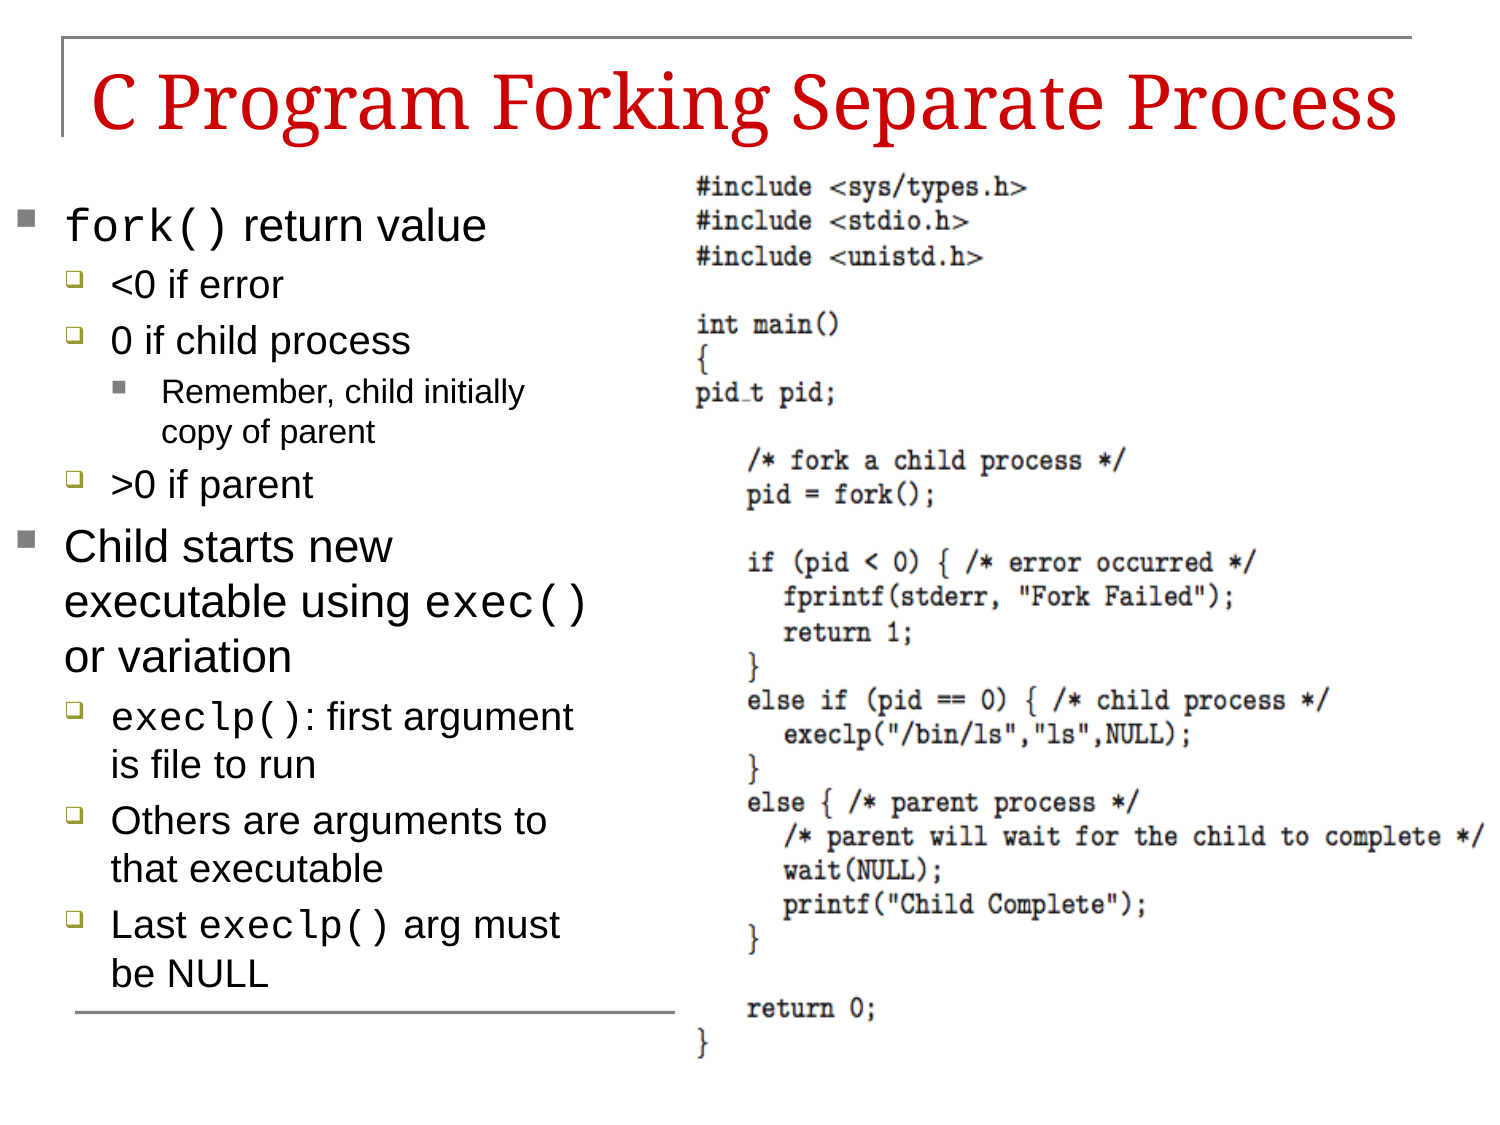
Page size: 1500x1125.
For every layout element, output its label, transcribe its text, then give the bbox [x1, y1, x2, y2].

list fork() return value <0 if error 0 if child process Remember, child initially copy of parent >0 if parent Child starts new executable using exec() or variation execlp(): first argument is file to run Others are arguments to that executable Last execlp() arg must be NULL [0, 187, 613, 1006]
title C Program Forking Separate Process [75, 45, 1425, 163]
picture [674, 162, 1500, 1082]
